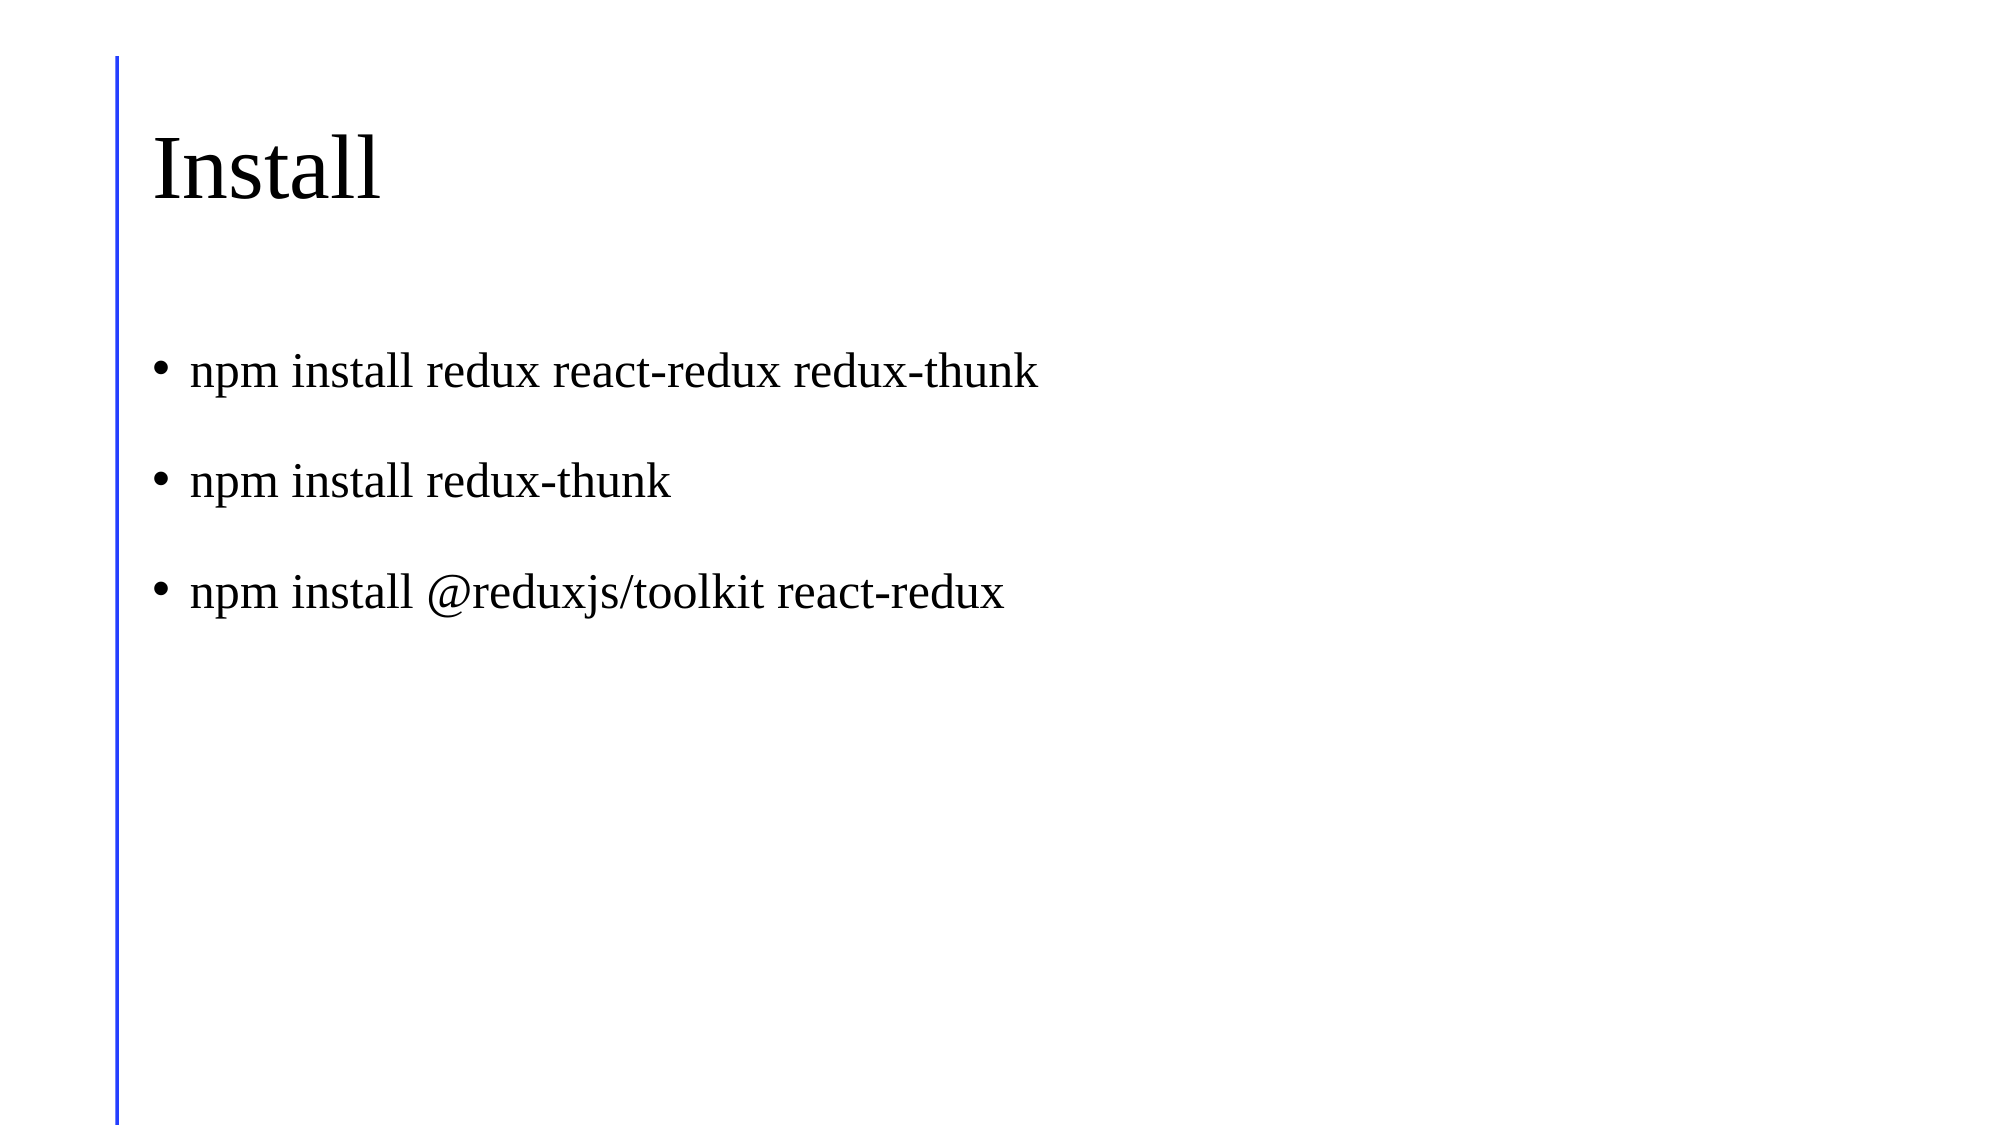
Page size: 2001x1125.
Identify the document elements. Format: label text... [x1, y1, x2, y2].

title Install [137, 59, 1863, 278]
list npm install redux react-redux redux-thunk npm install redux-thunk npm install @reduxjs/toolkit react-redux [137, 299, 1863, 1014]
